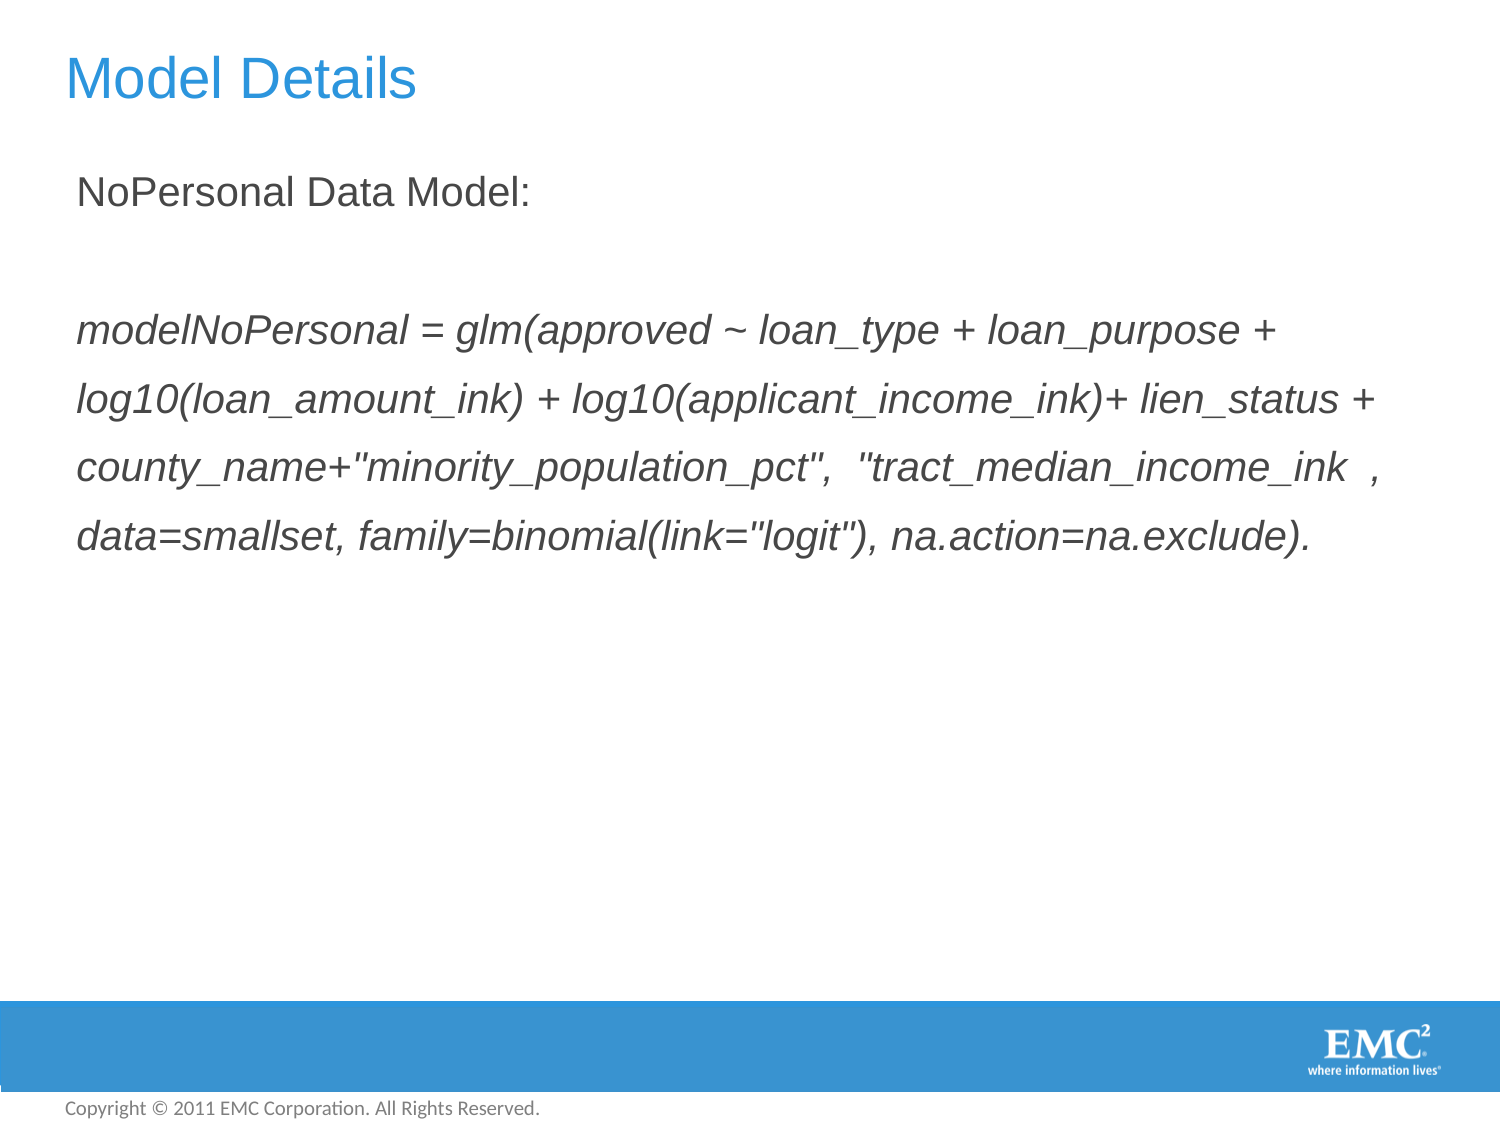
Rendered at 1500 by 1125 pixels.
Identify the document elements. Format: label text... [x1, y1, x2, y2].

title Model Details [50, 12, 1438, 138]
picture [0, 1006, 1500, 1093]
list NoPersonal Data Model: modelNoPersonal = glm(approved ~ loan_type + loan_purpose + log10(loan_amount_ink) + log10(applicant_income_ink)+ lien_status + county_name+"minority_population_pct", "tract_median_income_ink , data=smallset, family=binomial(link="logit"), na.action=na.exclude). [50, 149, 1438, 1000]
